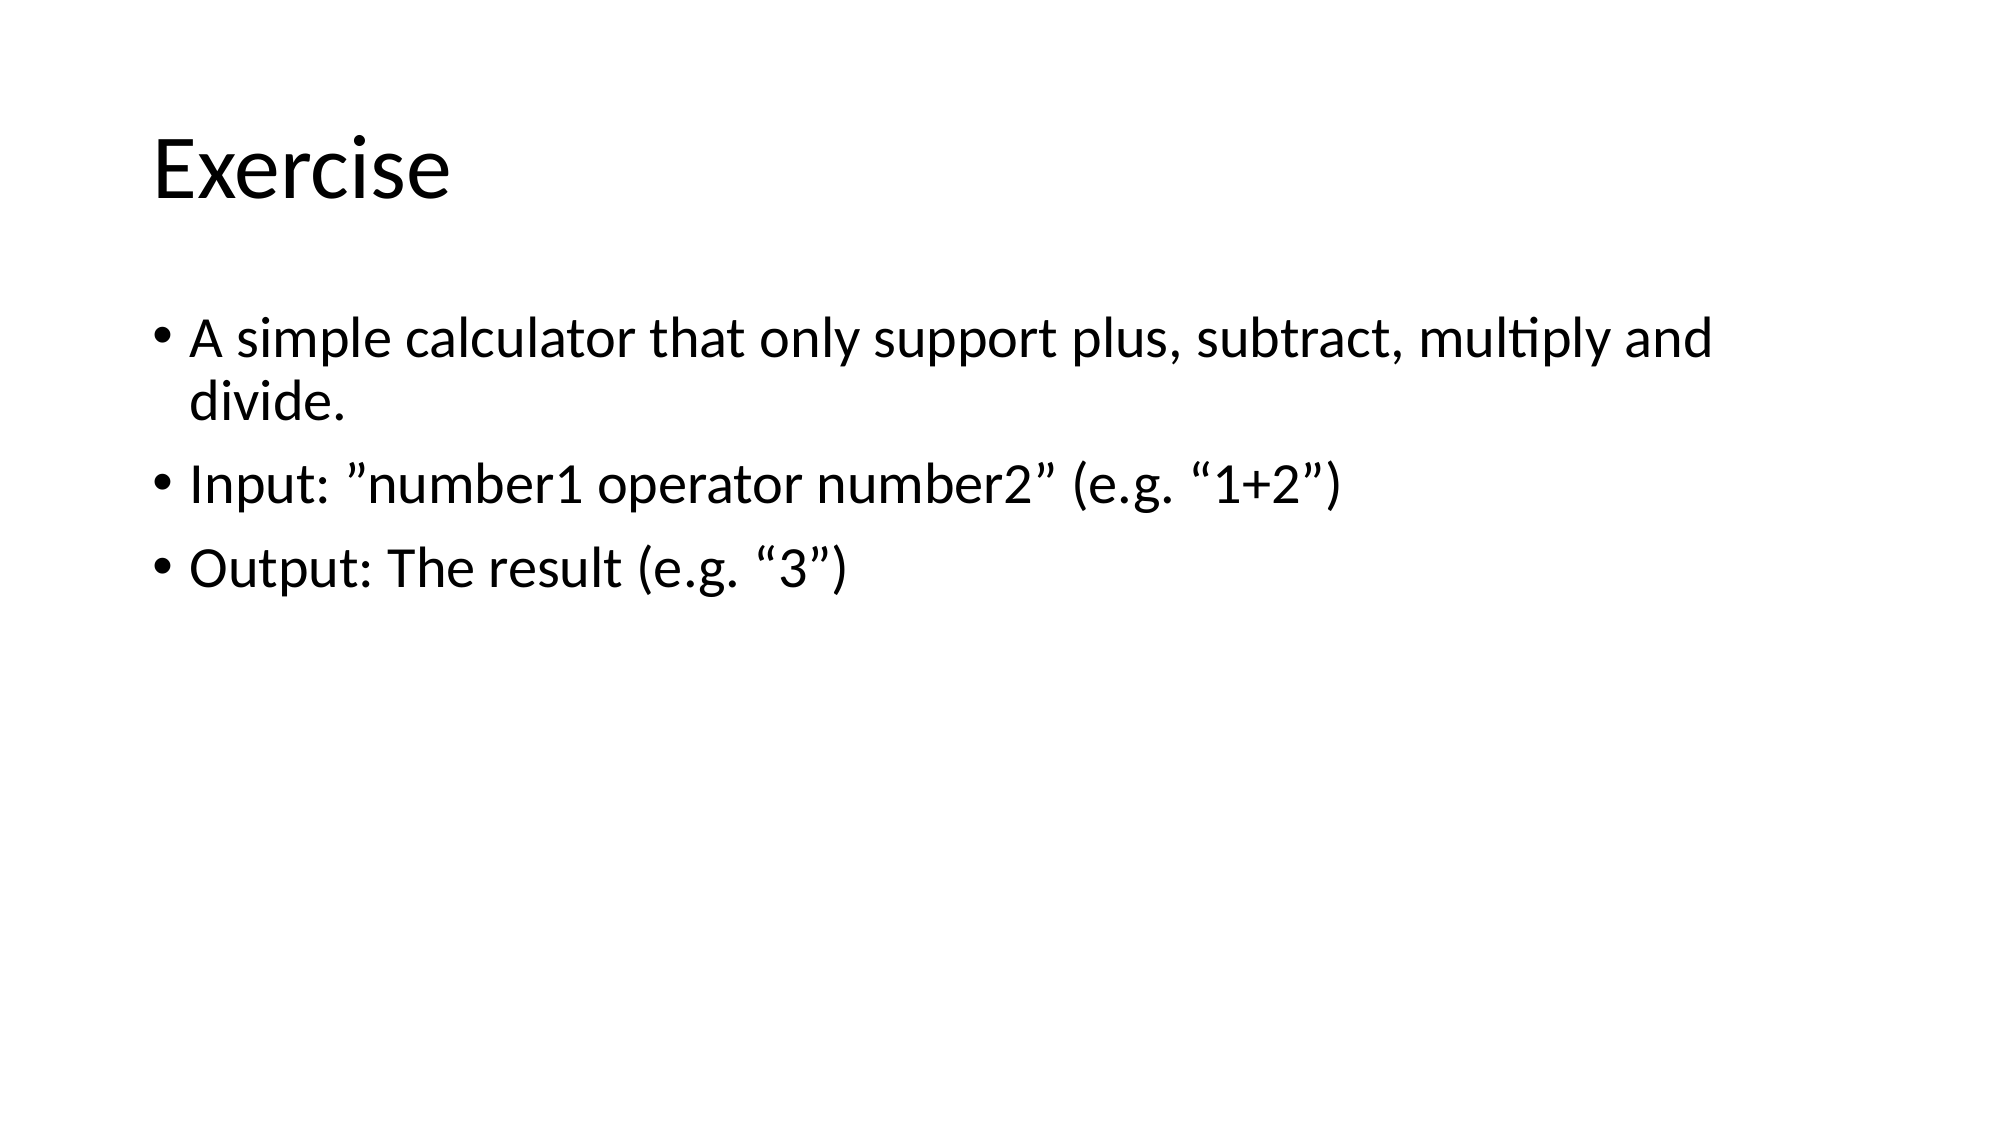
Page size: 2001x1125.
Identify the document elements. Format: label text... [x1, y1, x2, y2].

title Exercise [137, 59, 1863, 278]
list A simple calculator that only support plus, subtract, multiply and divide. Input: ”number1 operator number2” (e.g. “1+2”) Output: The result (e.g. “3”) [137, 299, 1863, 1014]
